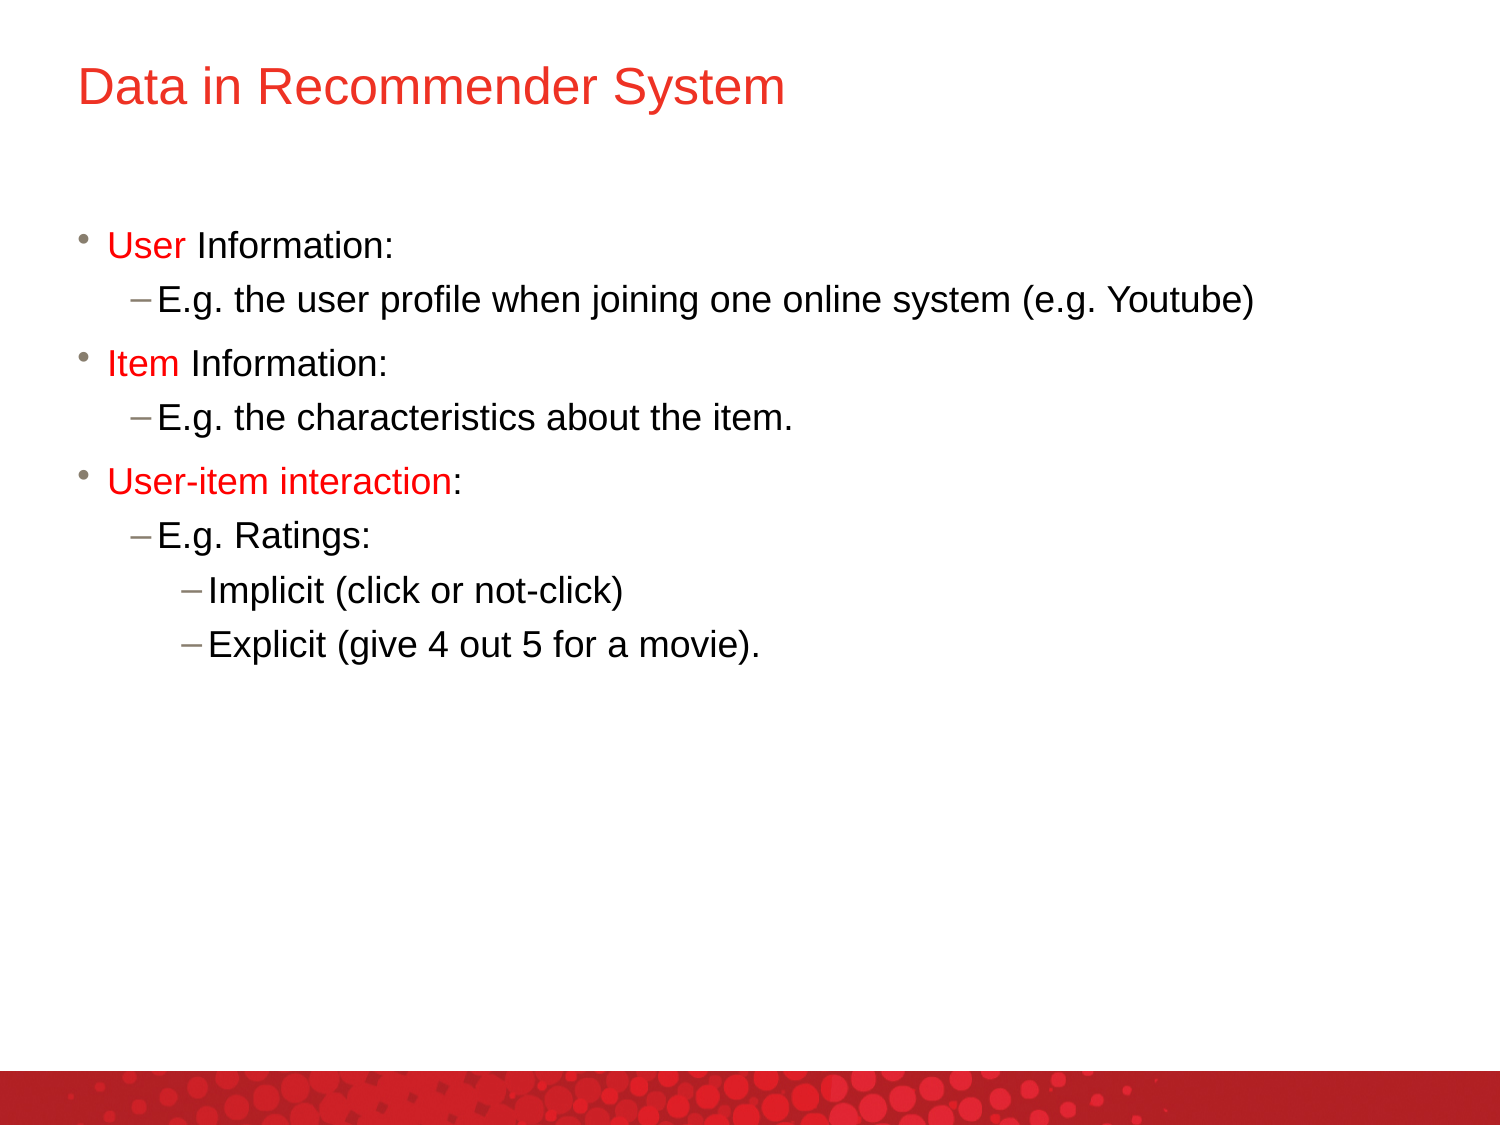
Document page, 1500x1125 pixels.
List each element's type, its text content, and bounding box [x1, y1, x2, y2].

picture [0, 1071, 1500, 1125]
title Data in Recommender System [62, 45, 1413, 197]
list User Information: E.g. the user profile when joining one online system (e.g. Youtube) Item Information: E.g. the characteristics about the item. User-item interaction: E.g. Ratings: Implicit (click or not-click) Explicit (give 4 out 5 for a movie). [62, 213, 1413, 1012]
